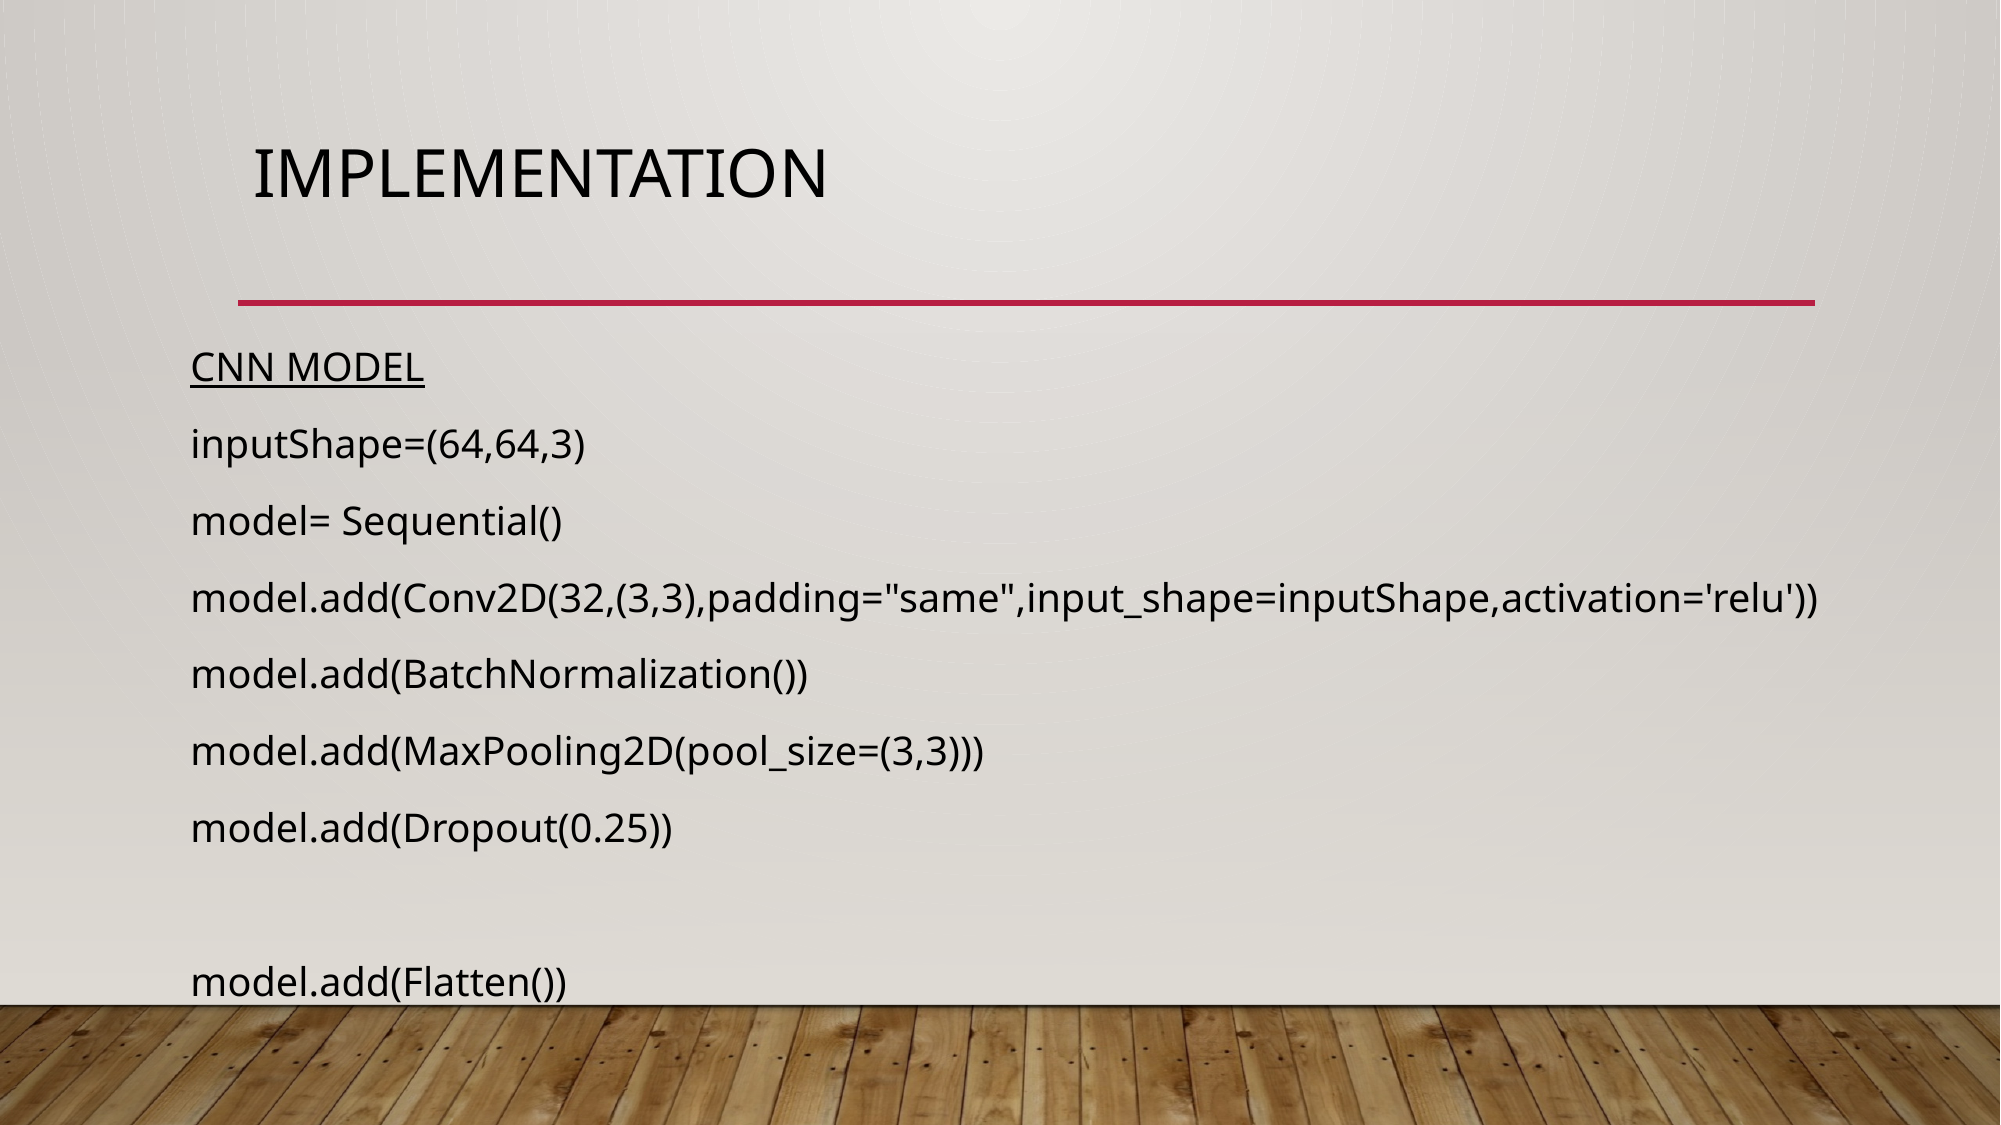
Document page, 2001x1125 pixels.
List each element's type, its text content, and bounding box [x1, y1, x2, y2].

title Implementation [238, 131, 1814, 257]
picture [0, 1005, 2000, 1125]
list CNN MODEL inputShape=(64,64,3) model= Sequential() model.add(Conv2D(32,(3,3),padding="same",input_shape=inputShape,activation='relu')) model.add(BatchNormalization()) model.add(MaxPooling2D(pool_size=(3,3))) model.add(Dropout(0.25)) model.add(Flatten()) [175, 257, 1949, 1013]
